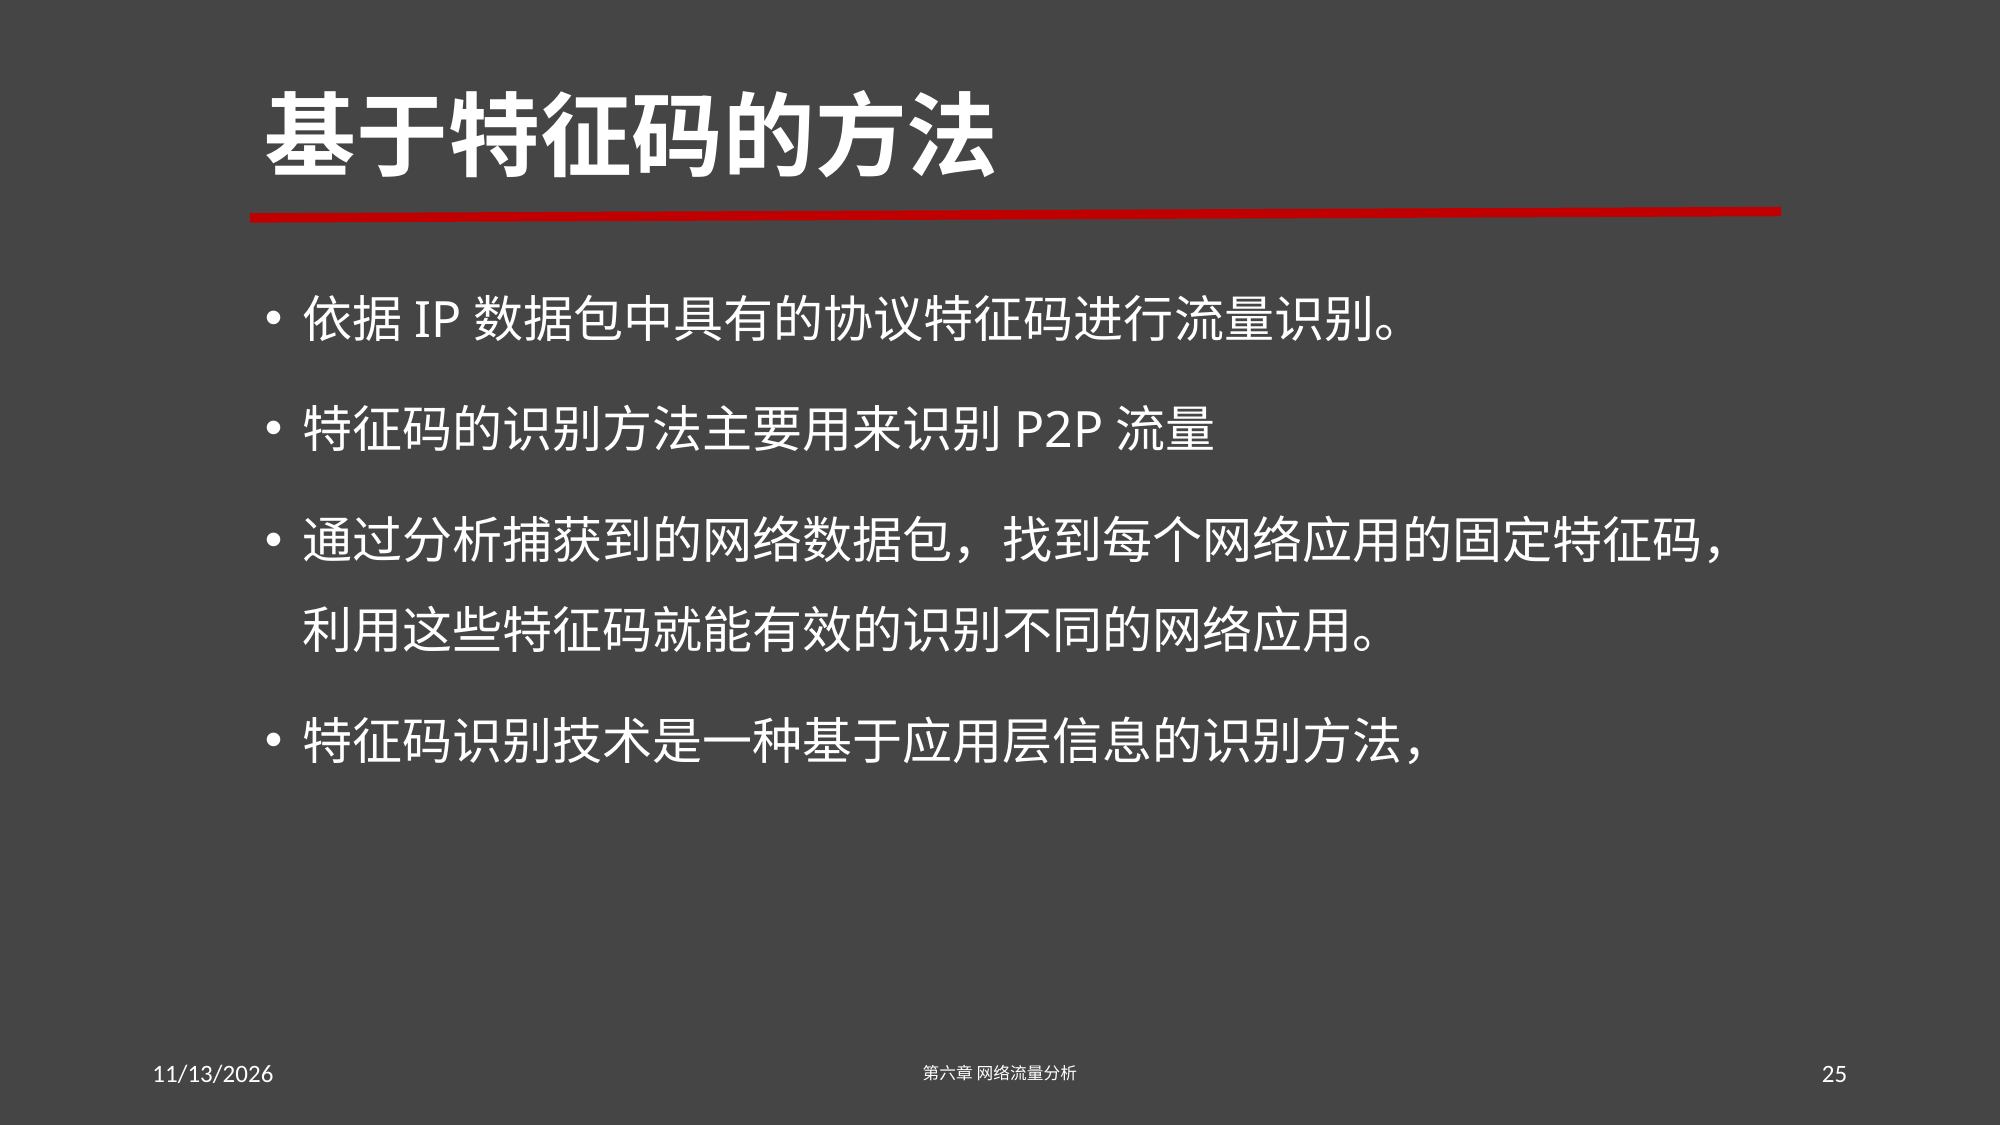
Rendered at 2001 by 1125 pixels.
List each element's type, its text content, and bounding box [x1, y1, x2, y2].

footer 第六章 网络流量分析 [662, 1042, 1338, 1103]
title 基于特征码的方法 [249, 30, 1782, 249]
list 依据IP数据包中具有的协议特征码进行流量识别。 特征码的识别方法主要用来识别P2P流量 通过分析捕获到的网络数据包，找到每个网络应用的固定特征码，利用这些特征码就能有效的识别不同的网络应用。 特征码识别技术是一种基于应用层信息的识别方法， [249, 249, 1782, 1011]
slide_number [137, 1042, 588, 1103]
slide_number 25 [1412, 1042, 1863, 1103]
